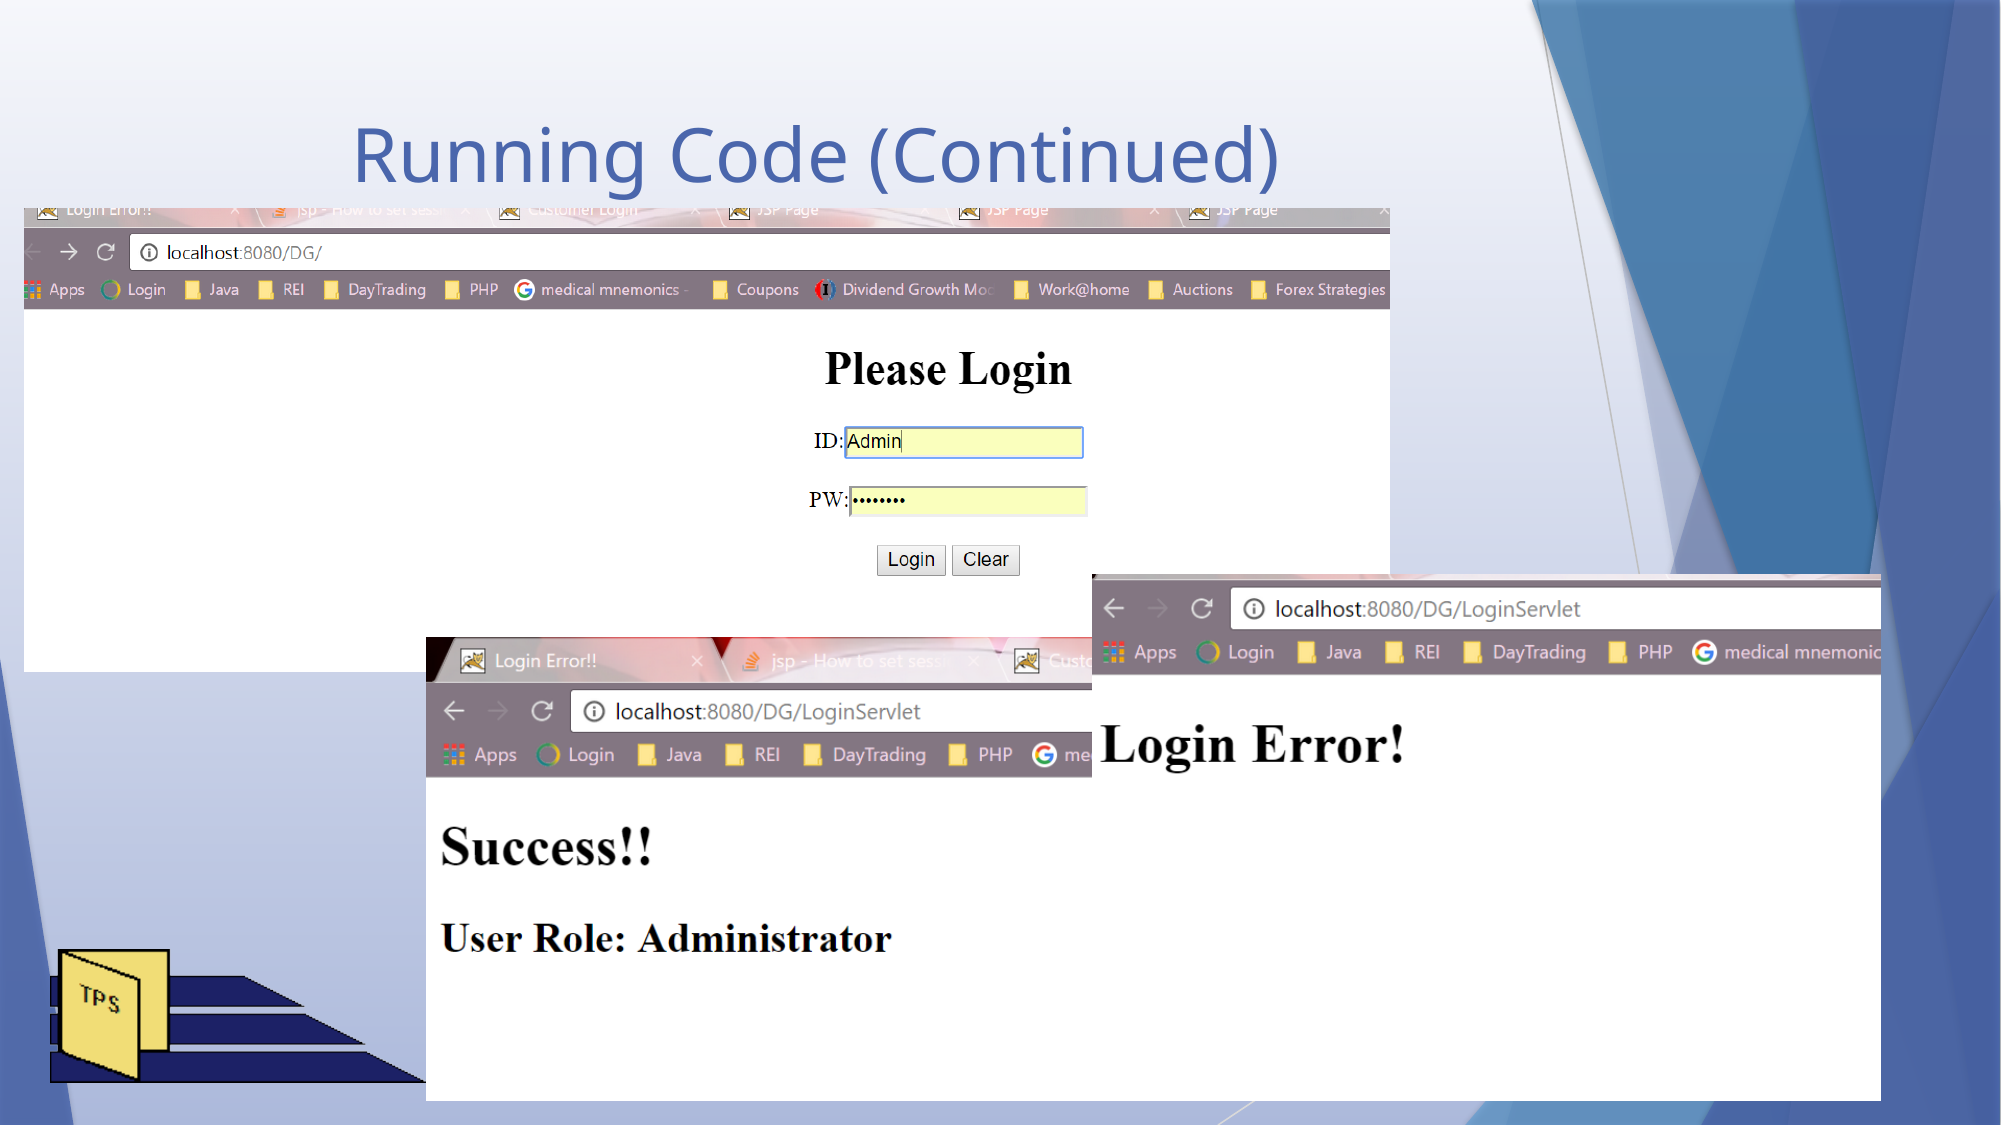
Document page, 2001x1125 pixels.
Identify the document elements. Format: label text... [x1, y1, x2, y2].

picture [49, 574, 1881, 1102]
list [24, 207, 1391, 673]
title Running Code (Continued) [111, 99, 1522, 317]
